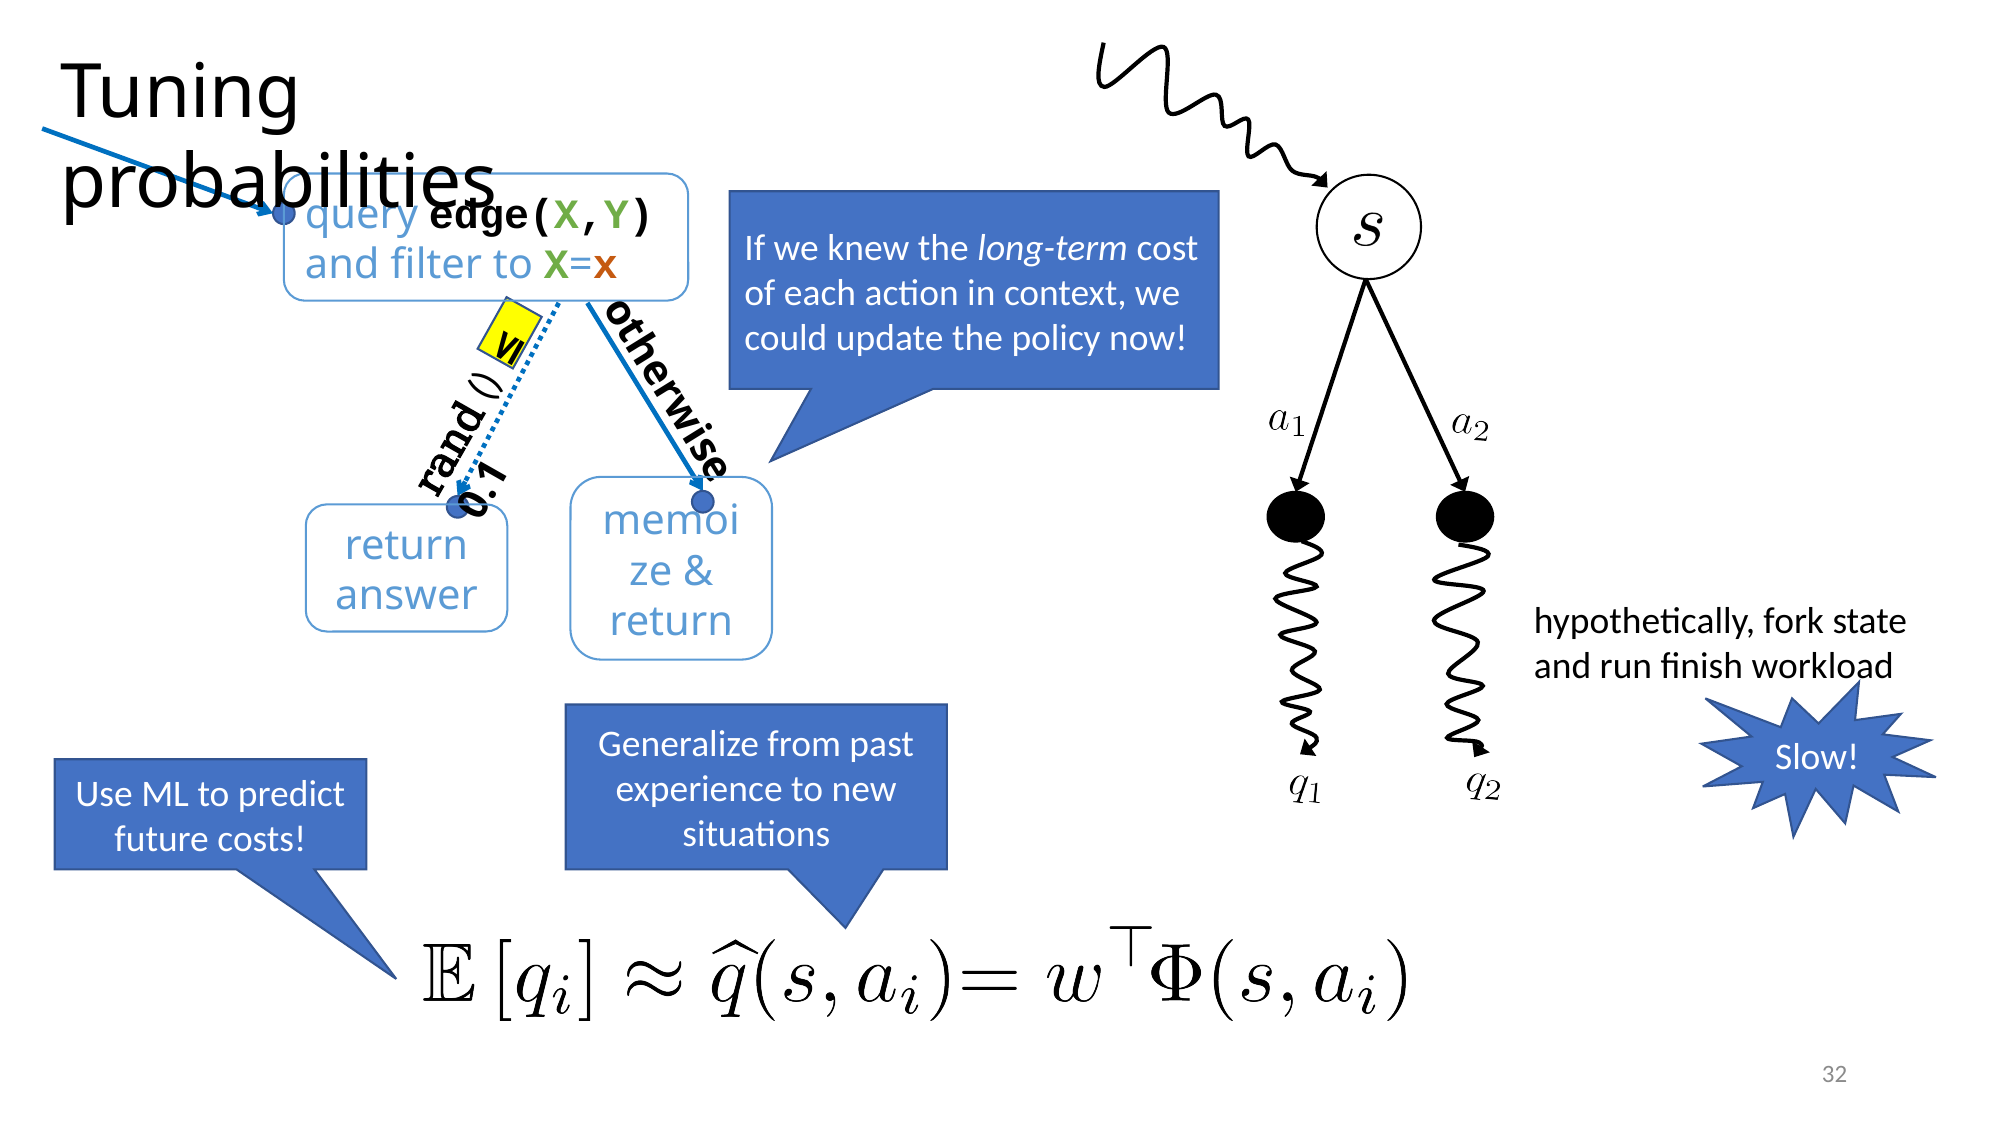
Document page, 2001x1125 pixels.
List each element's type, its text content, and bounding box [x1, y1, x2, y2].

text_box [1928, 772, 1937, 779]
text_box Generalize from past experience to new situations [564, 703, 948, 930]
text_box If we knew the long-term cost of each action in context, we could update the policy now! [773, 190, 1079, 462]
text_box Slow! [1785, 803, 1811, 841]
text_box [1275, 541, 1928, 803]
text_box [1079, 85, 1494, 542]
text_box Slow! [1826, 803, 1851, 826]
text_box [42, 128, 773, 633]
text_box Slow! [1881, 803, 1901, 814]
text_box Slow! [1751, 803, 1768, 811]
picture [423, 939, 949, 1021]
slide_number 32 [1412, 1042, 1863, 1103]
text_box Use ML to predict future costs! [53, 758, 398, 980]
text_box Tuning probabilities [45, 35, 681, 128]
picture [962, 926, 1406, 1021]
